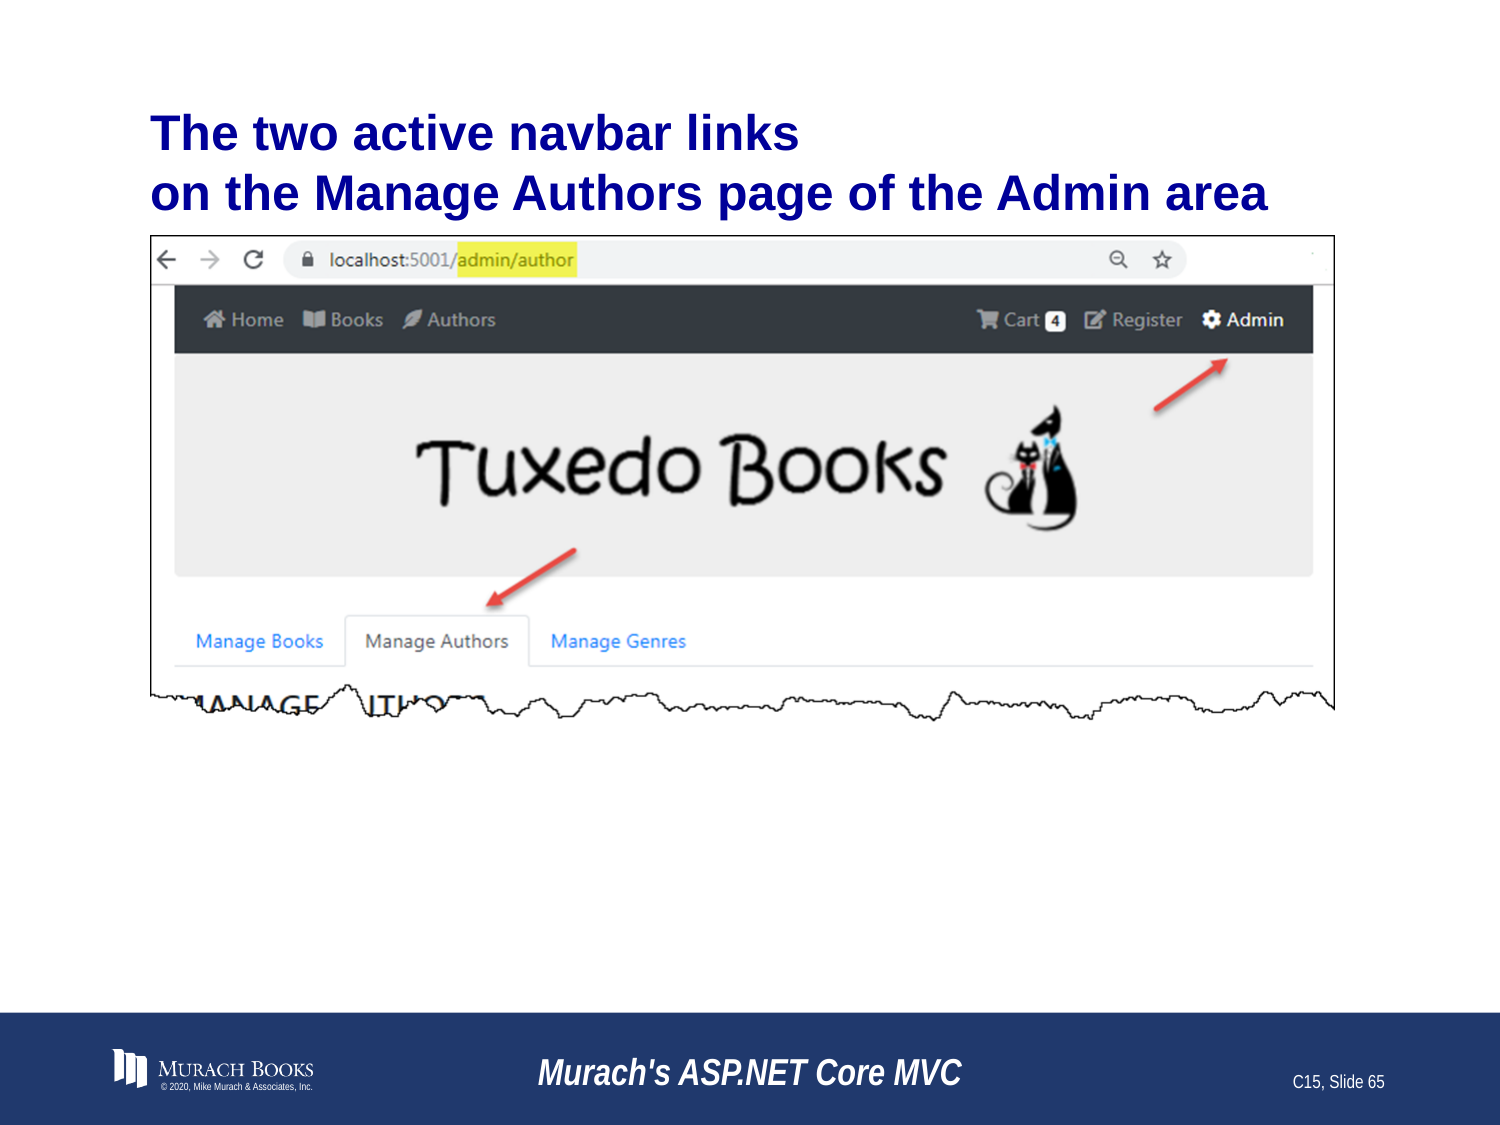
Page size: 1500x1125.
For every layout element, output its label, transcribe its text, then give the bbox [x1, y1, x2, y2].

title The two active navbar links on the Manage Authors page of the Admin area [150, 99, 1350, 222]
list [150, 235, 1336, 728]
footer © 2020, Mike Murach & Associates, Inc. [12, 1025, 463, 1100]
slide_number C15, Slide 65 [1087, 1025, 1400, 1100]
slide_number Murach's ASP.NET Core MVC [463, 1025, 1050, 1100]
